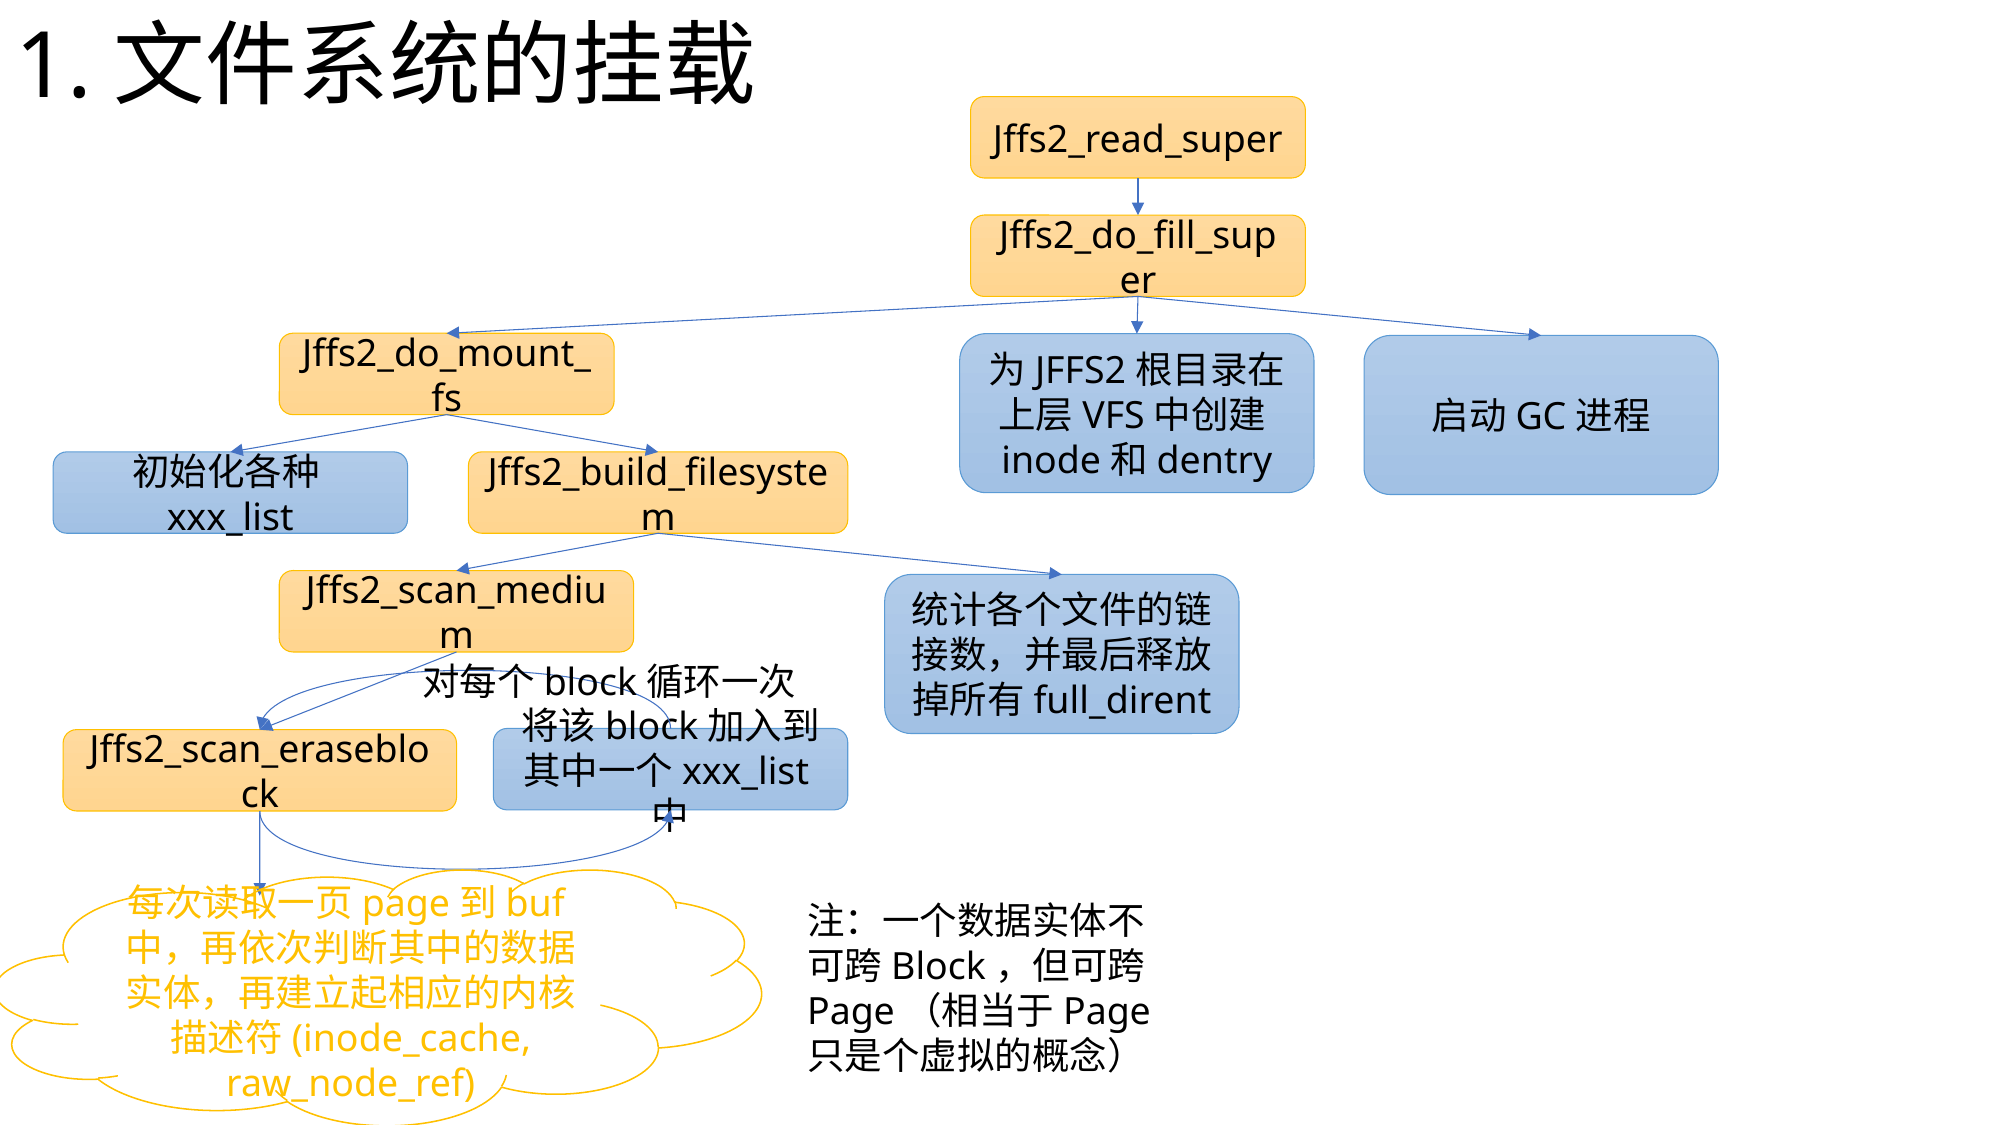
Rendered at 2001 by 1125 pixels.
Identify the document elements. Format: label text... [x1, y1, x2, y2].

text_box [1138, 296, 1542, 336]
text_box 将该block加入到其中一个xxx_list中 [492, 727, 849, 811]
text_box Jffs2_scan_medium [466, 571, 635, 650]
text_box Jffs2_scan_medium [278, 569, 464, 651]
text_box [446, 296, 1136, 334]
text_box 注：一个数据实体不可跨Block，但可跨Page（相当于Page只是个虚拟的概念） [792, 889, 1169, 1085]
text_box 统计各个文件的链接数，并最后释放掉所有full_dirent [884, 573, 1240, 735]
text_box 对每个block循环一次 [407, 650, 464, 711]
text_box 对每个block循环一次 [466, 650, 819, 711]
text_box 启动GC进程 [1363, 334, 1719, 496]
text_box 为JFFS2根目录在上层VFS中创建inode和dentry [959, 334, 1315, 494]
title 1.文件系统的挂载 [0, 0, 966, 137]
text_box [466, 533, 658, 571]
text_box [658, 533, 1062, 575]
text_box Jffs2_build_filesystem [467, 451, 849, 533]
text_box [230, 414, 446, 452]
text_box 每次读取一页page到buf中，再依次判断其中的数据实体，再建立起相应的内核描述符(inode_cache, raw_node_ref) [0, 870, 762, 1125]
text_box Jffs2_read_super [970, 96, 1306, 179]
text_box 初始化各种xxx_list [52, 451, 409, 534]
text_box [259, 651, 457, 730]
text_box Jffs2_scan_eraseblock [62, 729, 458, 812]
text_box Jffs2_do_mount_fs [278, 332, 615, 414]
text_box Jffs2_do_fill_super [970, 214, 1306, 296]
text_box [456, 533, 464, 571]
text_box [446, 414, 659, 452]
